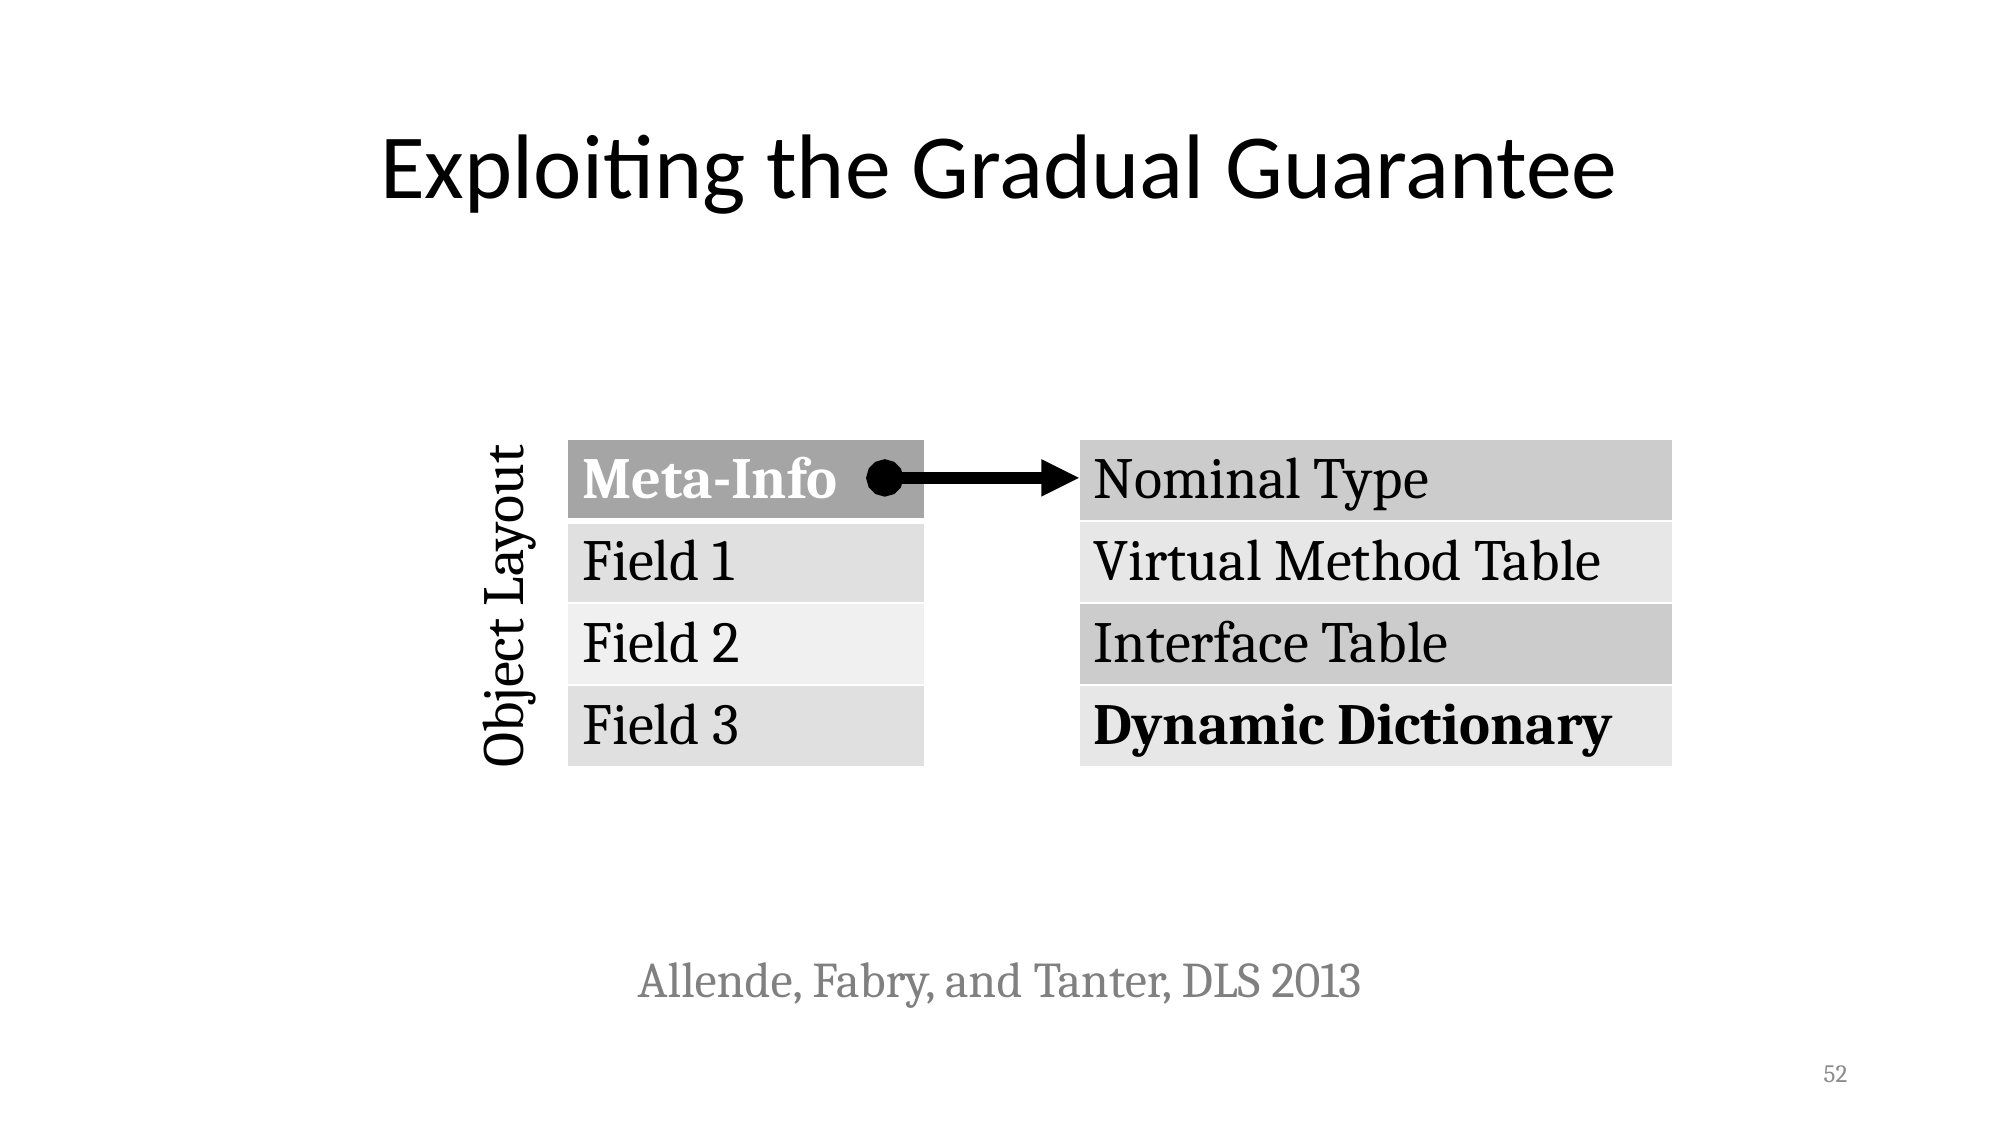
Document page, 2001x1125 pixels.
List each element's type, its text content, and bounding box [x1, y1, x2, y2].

table_header Meta-Info [568, 440, 924, 518]
text_box Allende, Fabry, and Tanter, DLS 2013 [623, 939, 1377, 1015]
table_cell Interface Table [1080, 604, 1672, 684]
table_header Nominal Type [1080, 440, 1672, 520]
table_cell Virtual Method Table [1080, 522, 1672, 602]
text_box Object Layout [457, 394, 543, 819]
slide_number 52 [1412, 1042, 1863, 1103]
table_cell Field 3 [568, 686, 924, 766]
table_cell Dynamic Dictionary [1080, 686, 1672, 766]
title Exploiting the Gradual Guarantee [137, 59, 1863, 278]
table_cell Field 1 [568, 524, 924, 602]
table_cell Field 2 [568, 604, 924, 684]
